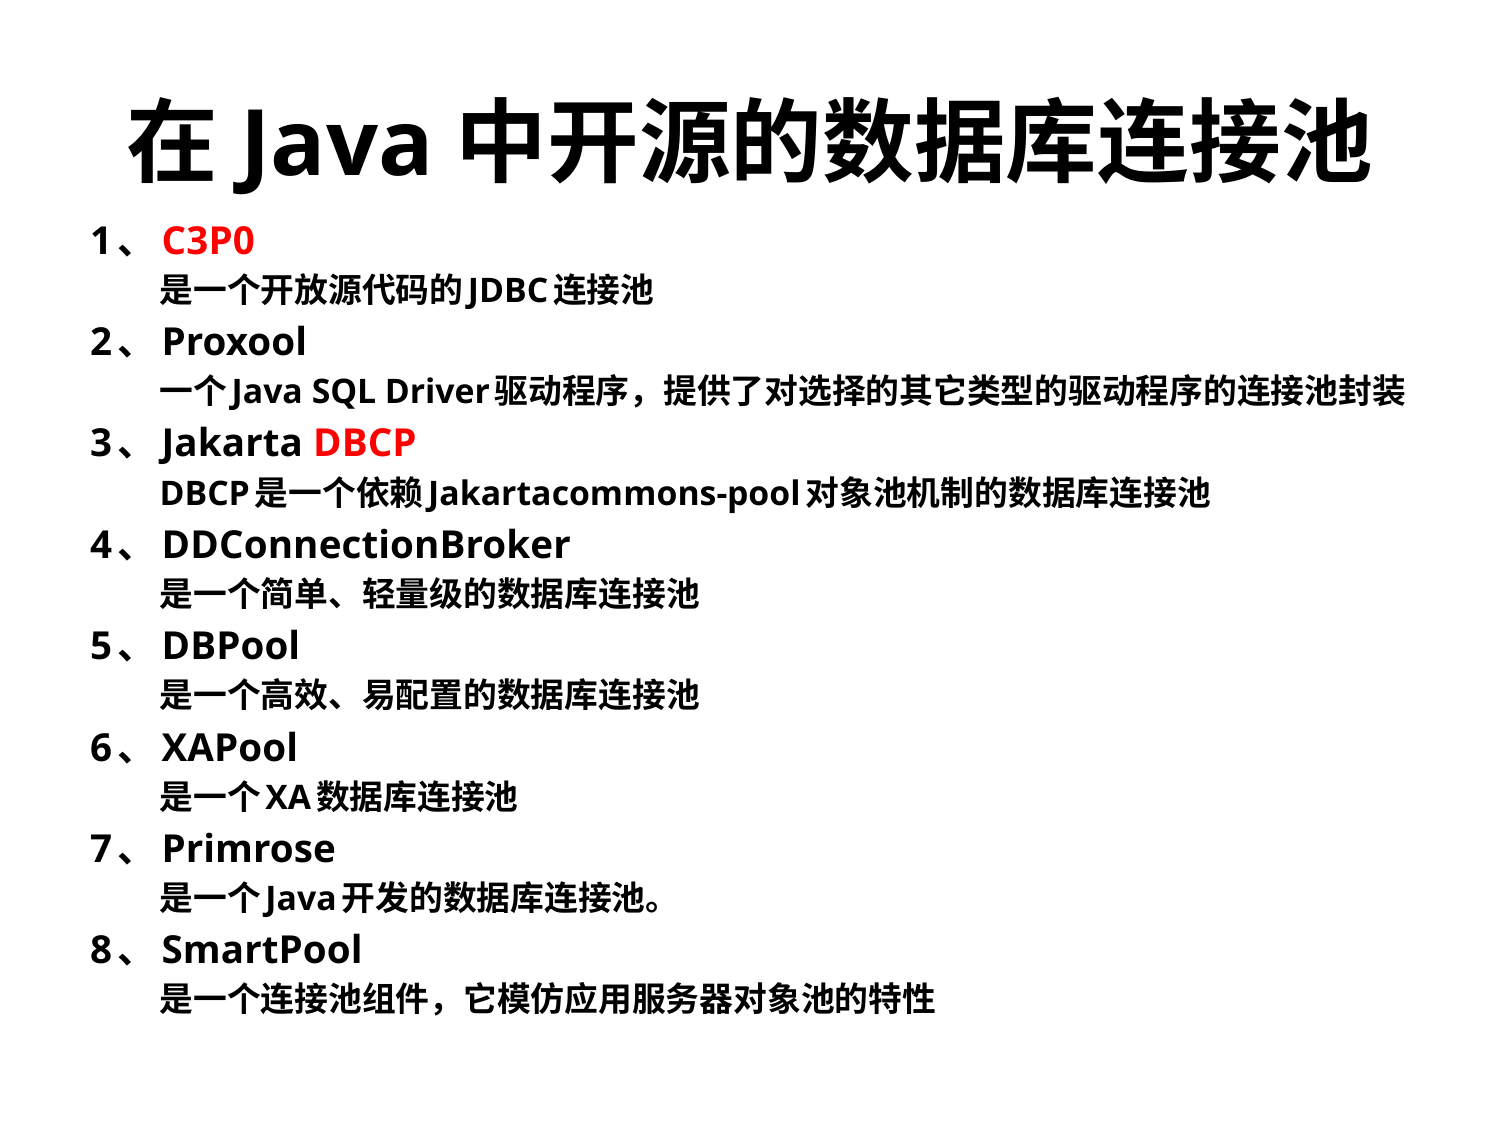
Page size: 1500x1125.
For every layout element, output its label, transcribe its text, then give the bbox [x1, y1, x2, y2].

list 1、C3P0 是一个开放源代码的JDBC连接池 2、Proxool 一个Java SQL Driver驱动程序，提供了对选择的其它类型的驱动程序的连接池封装 3、Jakarta DBCP DBCP是一个依赖Jakartacommons-pool对象池机制的数据库连接池 4、DDConnectionBroker 是一个简单、轻量级的数据库连接池 5、DBPool 是一个高效、易配置的数据库连接池 6、XAPool 是一个XA数据库连接池 7、Primrose 是一个Java开发的数据库连接池。 8、SmartPool 是一个连接池组件，它模仿应用服务器对象池的特性 [75, 208, 1425, 1071]
title 在Java中开源的数据库连接池 [75, 45, 1425, 208]
